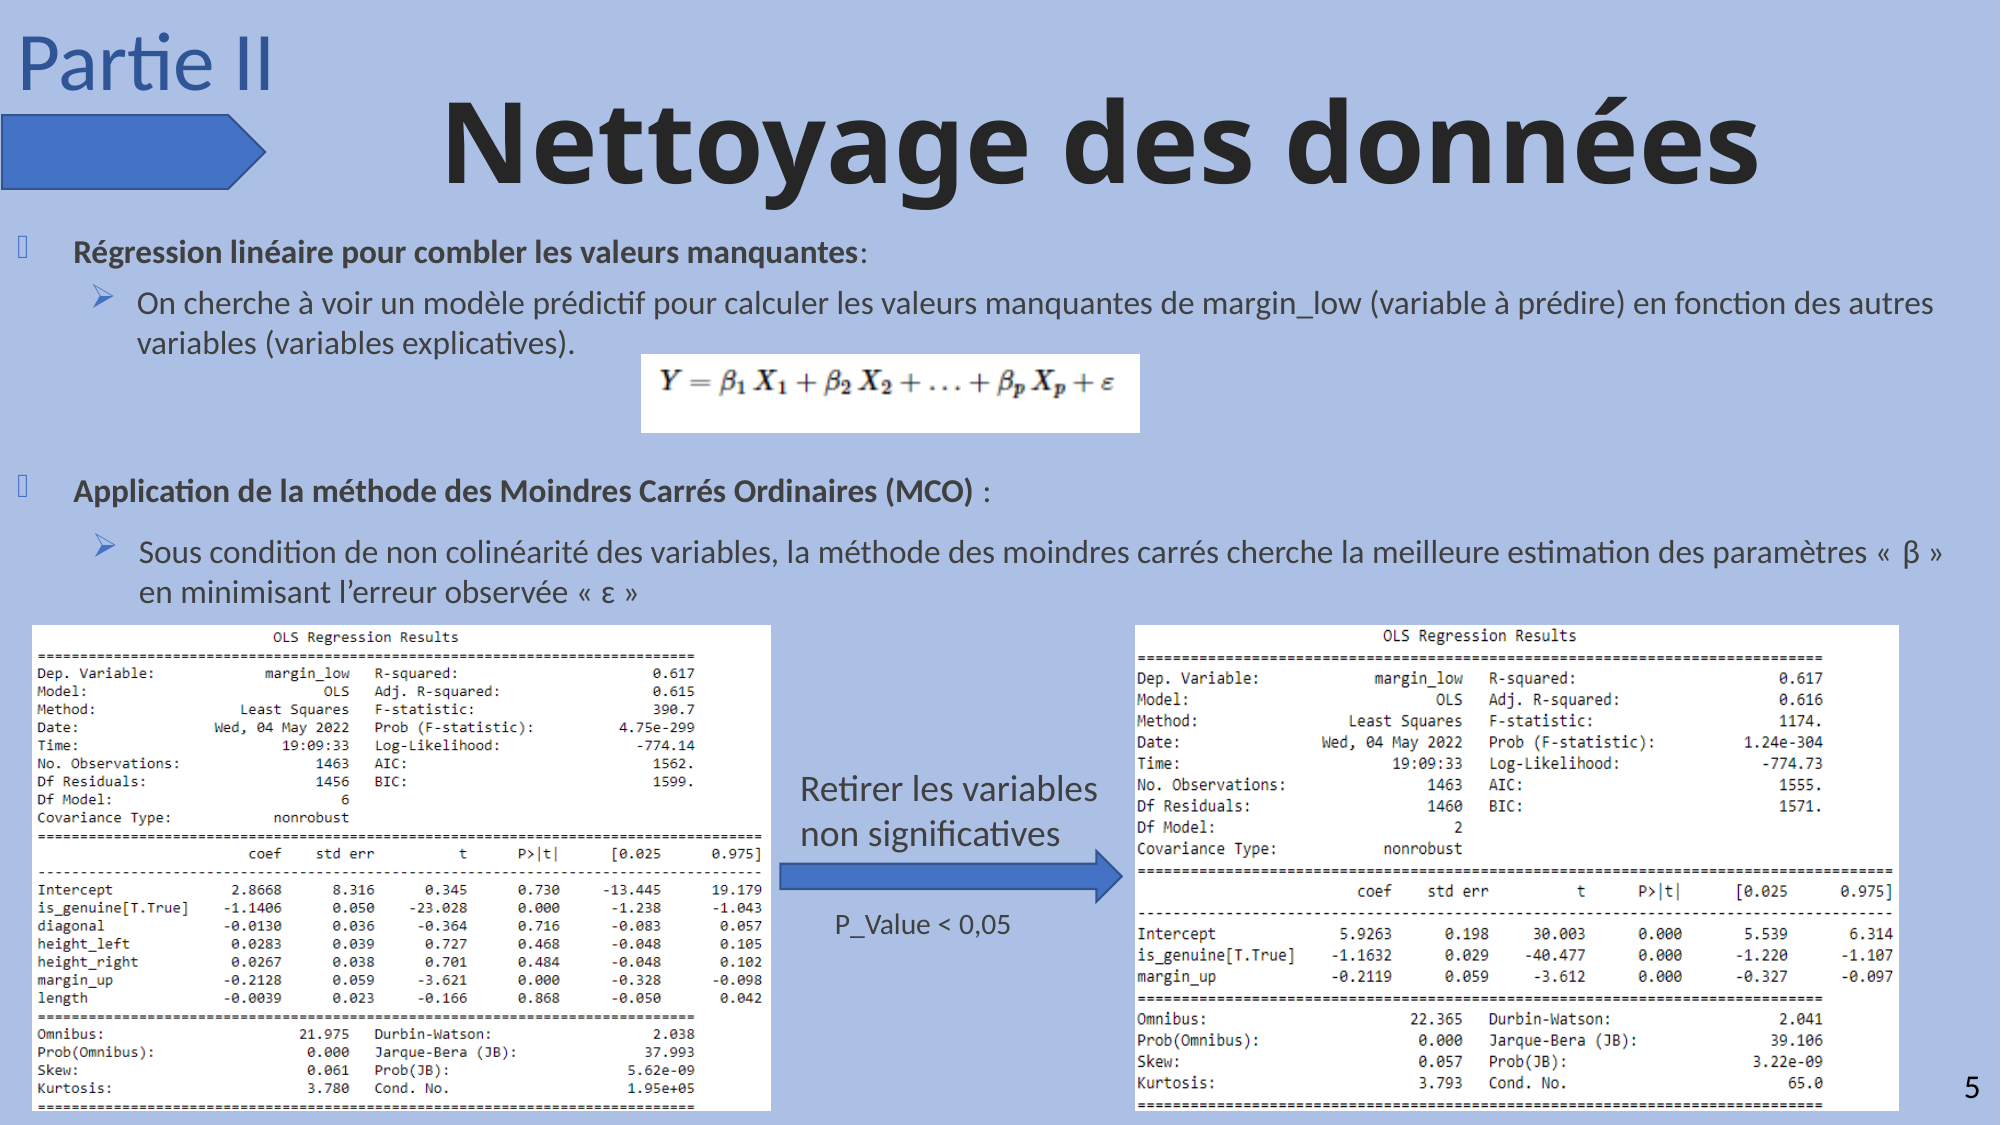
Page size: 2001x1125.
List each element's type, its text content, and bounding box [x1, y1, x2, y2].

text_box On cherche à voir un modèle prédictif pour calculer les valeurs manquantes de margin_low (variable à prédire) en fonction des autres variables (variables explicatives). [0, 273, 1998, 507]
picture [641, 354, 1140, 433]
text_box Nettoyage des données [424, 63, 1973, 219]
text_box 5 [1923, 1051, 2000, 1125]
text_box Régression linéaire pour combler les valeurs manquantes: [2, 223, 2000, 293]
picture [1135, 625, 1899, 1111]
picture [32, 625, 771, 1111]
text_box [779, 862, 785, 891]
text_box Application de la méthode des Moindres Carrés Ordinaires (MCO) : Sous condition de non colinéarité des variables, la méthode des moindres carrés cherche la meilleure estimation des paramètres « β » en minimisant l’erreur observée « ɛ » [2, 461, 2000, 622]
text_box Retirer les variables non significatives [785, 756, 1132, 916]
text_box Partie II [2, 0, 313, 115]
text_box P_Value < 0,05 [819, 897, 1135, 949]
text_box [1, 114, 267, 190]
